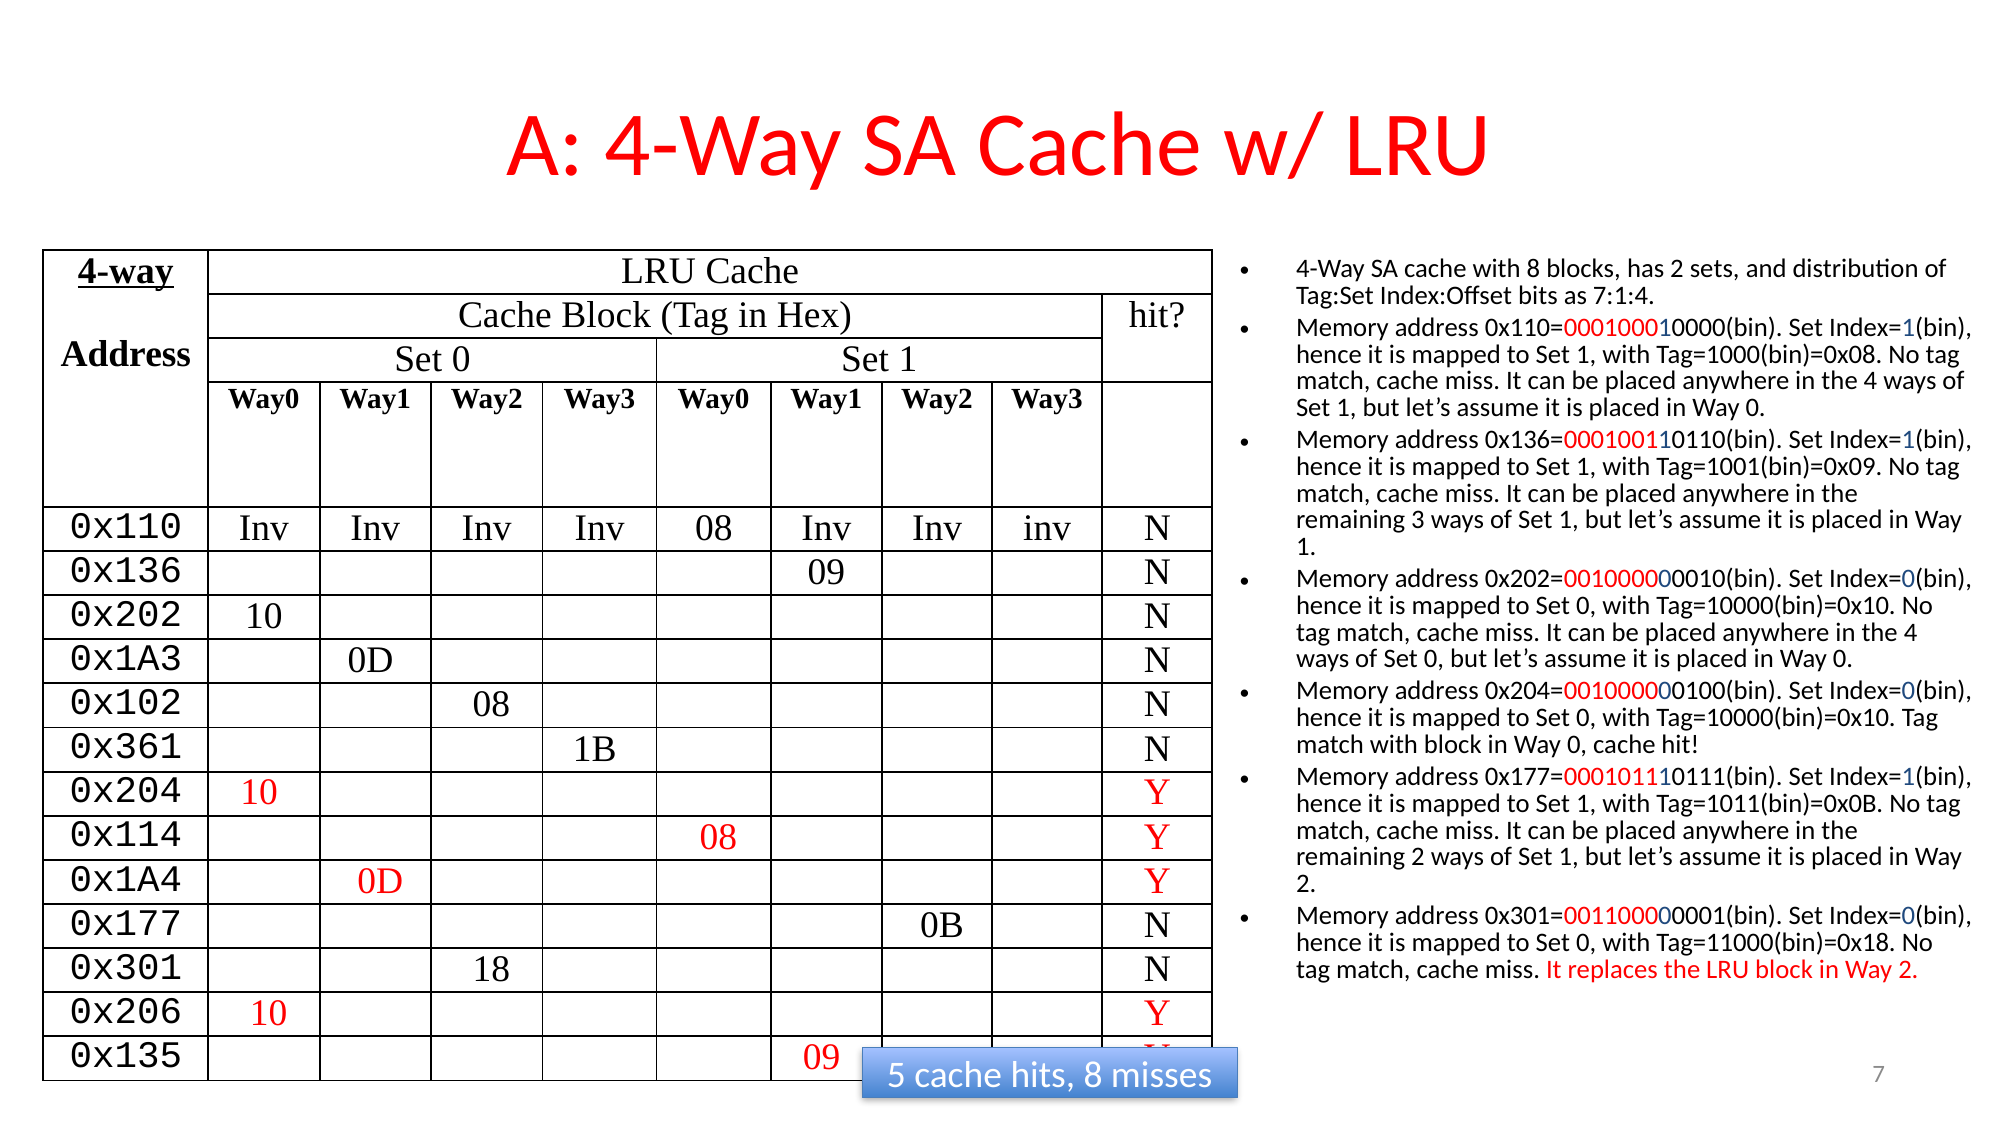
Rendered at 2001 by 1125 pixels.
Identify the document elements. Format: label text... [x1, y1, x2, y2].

table_cell [543, 596, 656, 638]
table_cell [772, 905, 881, 947]
table_header 4-way Address [44, 251, 207, 506]
table_cell Cache Block (Tag in Hex) [209, 295, 1101, 337]
table_cell [543, 905, 656, 947]
table_cell [321, 552, 430, 594]
table_cell [321, 773, 430, 815]
table_cell [209, 640, 319, 682]
table_cell Way0 [209, 383, 319, 506]
table_cell [772, 684, 881, 727]
table_header LRU Cache [209, 251, 1211, 293]
table_cell 0x110 [44, 508, 207, 550]
table_cell N [1103, 508, 1211, 550]
table_cell N [1103, 596, 1211, 638]
table_cell [321, 596, 430, 638]
table_cell [657, 993, 770, 1035]
table_cell [432, 993, 542, 1035]
table_cell [772, 640, 881, 682]
table_cell [993, 552, 1101, 594]
table_cell [772, 993, 881, 1035]
table_cell N [1103, 552, 1211, 594]
table_cell Y [1103, 993, 1211, 1035]
table_cell [657, 773, 770, 815]
table_cell [432, 905, 542, 947]
table_cell Y [1103, 861, 1211, 903]
table_cell 08 [657, 508, 770, 550]
table_cell [657, 728, 770, 771]
table_cell 0x301 [44, 949, 207, 991]
table_cell Y [1103, 817, 1211, 859]
table_cell 1B [543, 728, 656, 771]
table_cell [543, 817, 656, 859]
table_cell N [1103, 905, 1211, 947]
table_cell 0x102 [44, 684, 207, 727]
table_cell 09 [772, 552, 881, 594]
table_cell [543, 773, 656, 815]
table_cell [657, 552, 770, 594]
table_cell [657, 1037, 770, 1080]
table_cell hit? [1103, 295, 1211, 381]
table_cell [1103, 383, 1211, 506]
table_cell [883, 596, 991, 638]
table_cell [993, 905, 1101, 947]
table_cell N [1103, 728, 1211, 771]
table_cell Y [1103, 1037, 1211, 1046]
table_cell 0x206 [44, 993, 207, 1035]
table_cell [209, 728, 319, 771]
table_cell Y [1103, 773, 1211, 815]
table_cell 08 [432, 684, 542, 727]
table_cell [657, 640, 770, 682]
table_cell [772, 817, 881, 859]
title A: 4-Way SA Cache w/ LRU [99, 45, 1900, 233]
table_cell 0x361 [44, 728, 207, 771]
table_cell Set 0 [209, 339, 656, 381]
table_cell [772, 596, 881, 638]
table_cell N [1103, 949, 1211, 991]
table_cell [209, 817, 319, 859]
table_cell [657, 861, 770, 903]
table_cell 10 [209, 773, 319, 815]
table_cell [432, 728, 542, 771]
table_cell [657, 684, 770, 727]
table_cell 0x1A3 [44, 640, 207, 682]
table_cell [993, 861, 1101, 903]
table_cell [432, 552, 542, 594]
table_cell [321, 684, 430, 727]
table_cell Way0 [657, 383, 770, 506]
table_cell [432, 773, 542, 815]
table_cell [209, 552, 319, 594]
table_cell [657, 596, 770, 638]
table_cell [209, 949, 319, 991]
table_cell [883, 684, 991, 727]
table_cell Way2 [883, 383, 991, 506]
table_cell [883, 949, 991, 991]
table_cell [883, 640, 991, 682]
table_cell [772, 861, 881, 903]
text_box 4-Way SA cache with 8 blocks, has 2 sets, and distribution of Tag:Set Index:Offset bits as 7:1:4. Memory address 0x110=000100010000(bin). Set Index=1(bin), hence it is mapped to Set 1, with Tag=1000(bin)=0x08. No tag match, cache miss. It can be placed anywhere in the 4 ways of Set 1, but let’s assume it is placed in Way 0. Memory address 0x136=000100110110(bin). Set Index=1(bin), hence it is mapped to Set 1, with Tag=1001(bin)=0x09. No tag match, cache miss. It can be placed anywhere in the remaining 3 ways of Set 1, but let’s assume it is placed in Way 1. Memory address 0x202=001000000010(bin). Set Index=0(bin), hence it is mapped to Set 0, with Tag=10000(bin)=0x10. No tag match, cache miss. It can be placed anywhere in the 4 ways of Set 0, but let’s assume it is placed in Way 0. Memory address 0x204=001000000100(bin). Set Index=0(bin), hence it is mapped to Set 0, with Tag=10000(bin)=0x10. Tag match with block in Way 0, cache hit! Memory address 0x177=000101110111(bin). Set Index=1(bin), hence it is mapped to Set 1, with Tag=1011(bin)=0x0B. No tag match, cache miss. It can be placed anywhere in the remaining 2 ways of Set 1, but let’s assume it is placed in Way 2. Memory address 0x301=001100000001(bin). Set Index=0(bin), hence it is mapped to Set 0, with Tag=11000(bin)=0x18. No tag match, cache miss. It replaces the LRU block in Way 2. [1224, 249, 1988, 1100]
table_cell 0D [321, 861, 430, 903]
table_cell Inv [543, 508, 656, 550]
table_cell [993, 1037, 1101, 1046]
table_cell [432, 1037, 542, 1080]
table_cell [772, 949, 881, 991]
table_cell 0D [321, 640, 430, 682]
table_cell [543, 684, 656, 727]
table_cell N [1103, 684, 1211, 727]
table_cell Way2 [432, 383, 542, 506]
table_cell [657, 905, 770, 947]
table_cell [432, 861, 542, 903]
table_cell [993, 640, 1101, 682]
table_cell [321, 728, 430, 771]
table_cell [432, 817, 542, 859]
table_cell [543, 640, 656, 682]
table_cell [883, 993, 991, 1035]
table_cell [993, 773, 1101, 815]
table_cell [883, 817, 991, 859]
table_cell [883, 1037, 991, 1046]
table_cell Inv [209, 508, 319, 550]
table_cell [432, 640, 542, 682]
table_cell [772, 773, 881, 815]
table_cell Inv [321, 508, 430, 550]
table_cell [543, 861, 656, 903]
table_cell Way3 [993, 383, 1101, 506]
table_cell [883, 861, 991, 903]
table_cell 08 [657, 817, 770, 859]
table_cell [321, 1037, 430, 1080]
table_cell Inv [432, 508, 542, 550]
table_cell [993, 596, 1101, 638]
table_cell 0x114 [44, 817, 207, 859]
table_cell Way1 [321, 383, 430, 506]
table_cell N [1103, 640, 1211, 682]
table_cell [543, 993, 656, 1035]
table_cell [993, 684, 1101, 727]
table_cell 09 [772, 1037, 881, 1080]
table_cell 0x204 [44, 773, 207, 815]
table_cell [209, 905, 319, 947]
table_cell [321, 817, 430, 859]
table_cell [321, 993, 430, 1035]
table_cell inv [993, 508, 1101, 550]
text_box 5 cache hits, 8 misses [862, 1047, 1238, 1098]
table_cell Inv [772, 508, 881, 550]
table_cell [883, 552, 991, 594]
table_cell 0x135 [44, 1037, 207, 1080]
table_cell 0x136 [44, 552, 207, 594]
table_cell [543, 1037, 656, 1080]
table_cell [209, 861, 319, 903]
table_cell Inv [883, 508, 991, 550]
table_cell [543, 949, 656, 991]
table_cell [993, 993, 1101, 1035]
table_cell [321, 949, 430, 991]
table_cell [883, 773, 991, 815]
table_cell [993, 949, 1101, 991]
table_cell [321, 905, 430, 947]
table_cell 18 [432, 949, 542, 991]
table_cell 0x1A4 [44, 861, 207, 903]
table_cell Set 1 [657, 339, 1101, 381]
table_cell 0x202 [44, 596, 207, 638]
table_cell 10 [209, 993, 319, 1035]
table_cell [883, 728, 991, 771]
table_cell 10 [209, 596, 319, 638]
table_cell [993, 728, 1101, 771]
table_cell Way3 [543, 383, 656, 506]
table_cell 0x177 [44, 905, 207, 947]
table_cell [209, 1037, 319, 1080]
table_cell [543, 552, 656, 594]
table_cell 0B [883, 905, 991, 947]
table_cell [432, 596, 542, 638]
table_cell [993, 817, 1101, 859]
table_cell [772, 728, 881, 771]
table_cell [657, 949, 770, 991]
table_cell Way1 [772, 383, 881, 506]
table_cell [209, 684, 319, 727]
